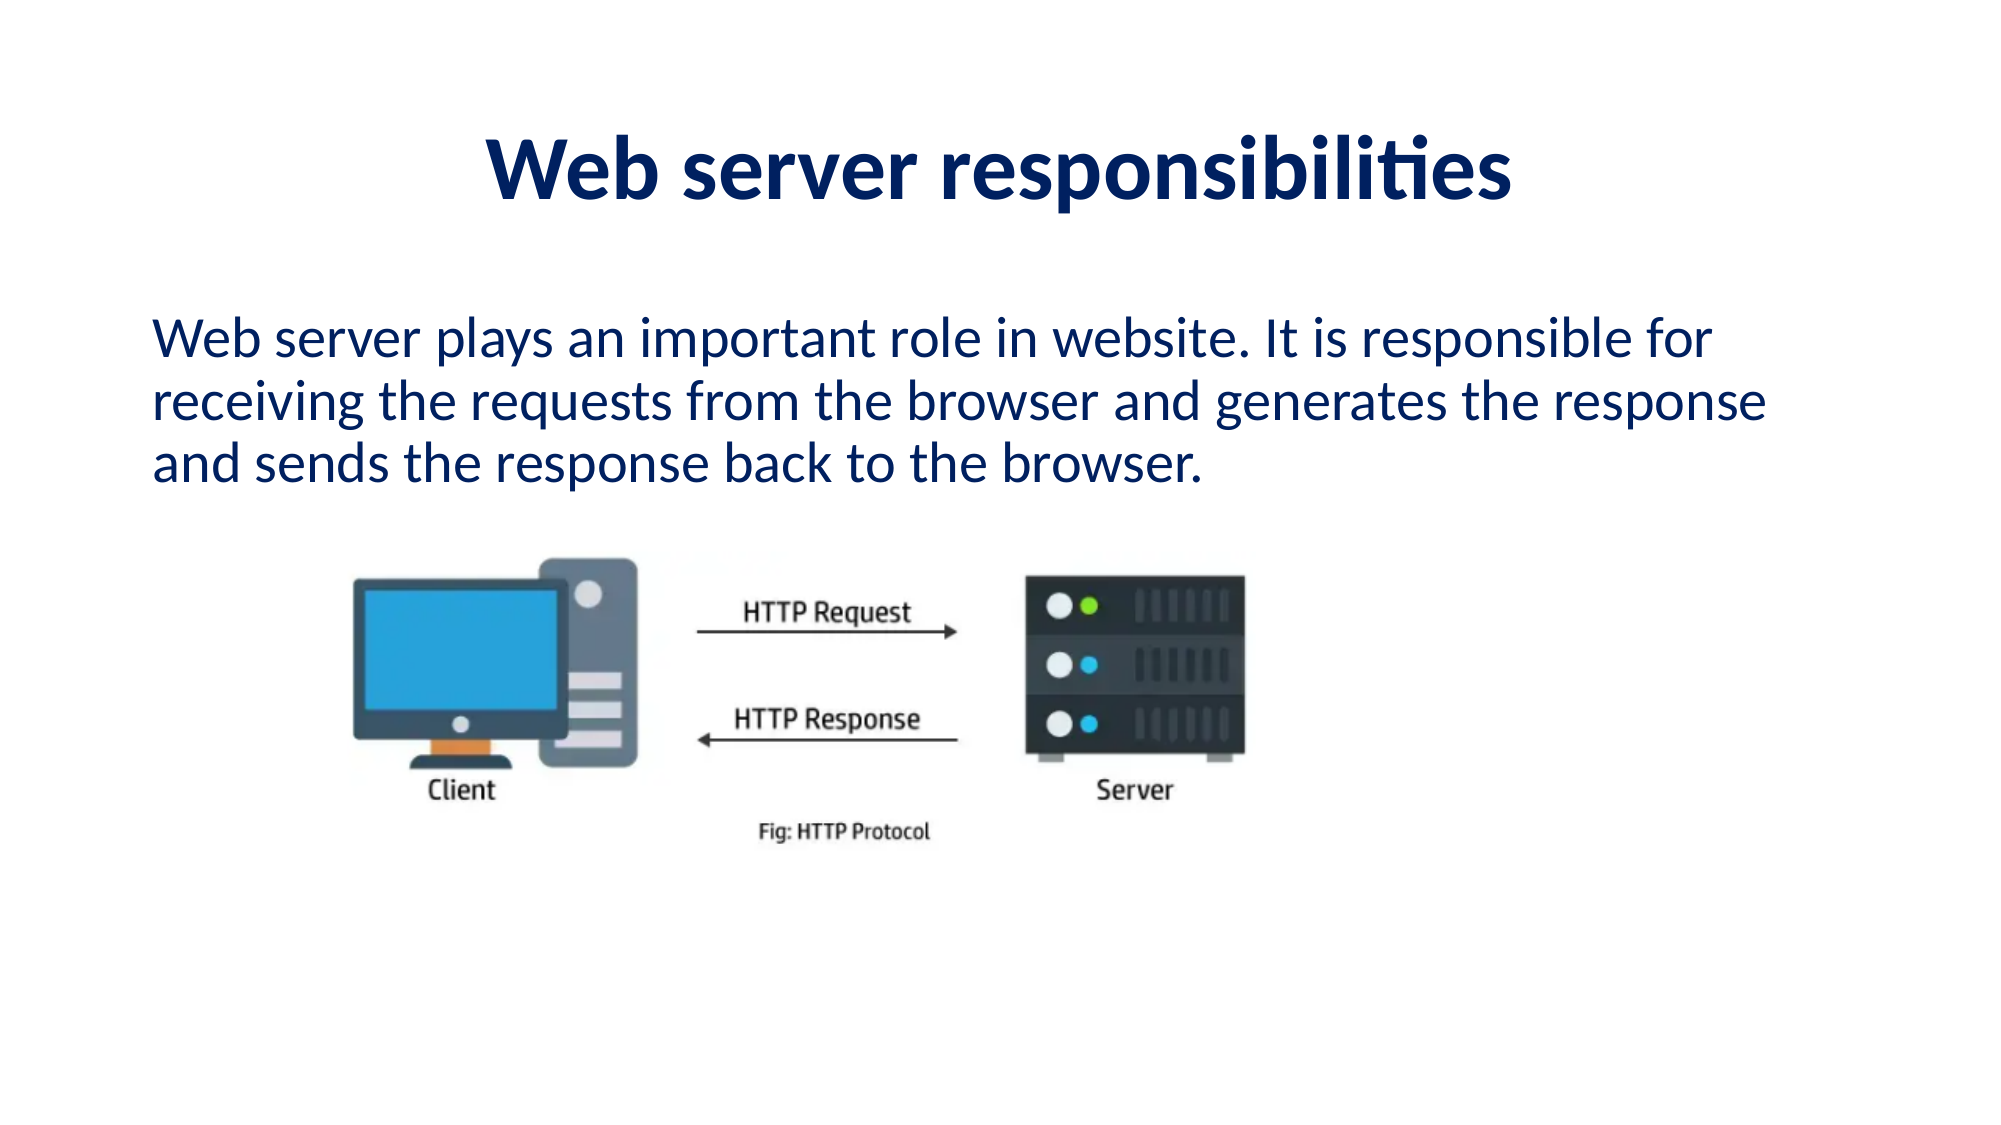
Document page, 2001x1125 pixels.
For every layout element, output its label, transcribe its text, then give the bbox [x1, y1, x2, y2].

list Web server plays an important role in website. It is responsible for receiving the requests from the browser and generates the response and sends the response back to the browser. [137, 299, 1863, 1008]
picture [347, 519, 1256, 855]
title Web server responsibilities [137, 61, 1863, 279]
